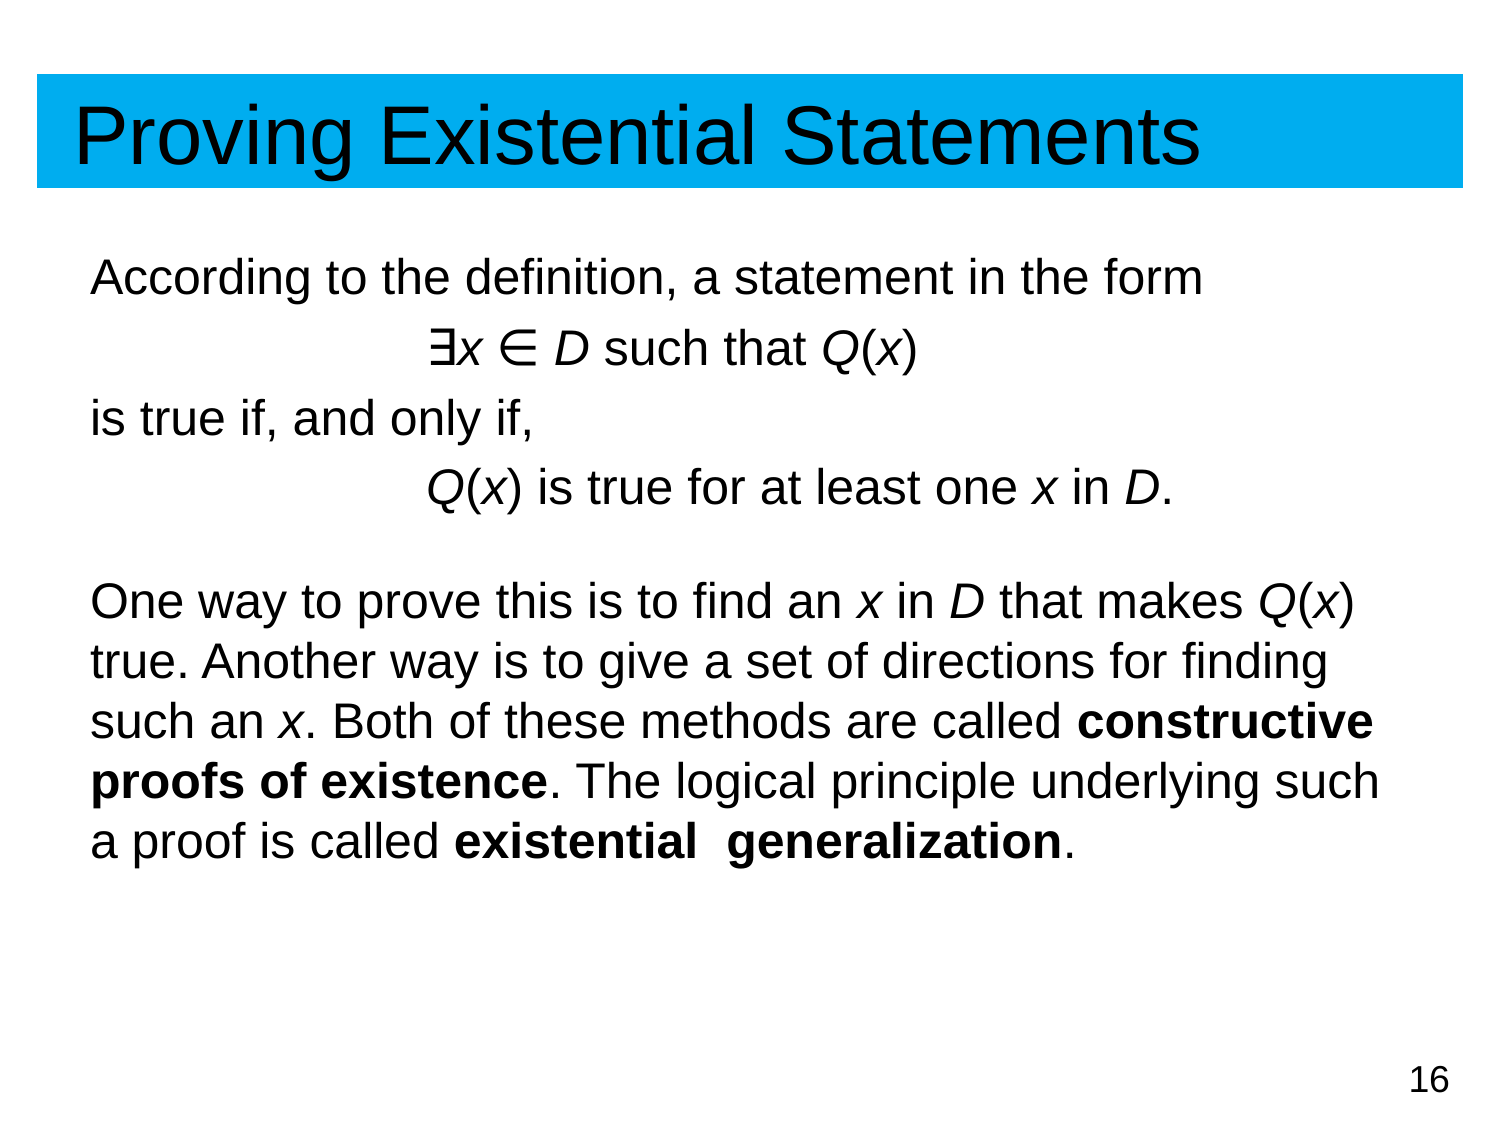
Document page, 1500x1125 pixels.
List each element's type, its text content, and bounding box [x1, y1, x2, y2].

title Proving Existential Statements [58, 37, 1408, 225]
list According to the definition, a statement in the form ∃x ∈ D such that Q(x) is true if, and only if, Q(x) is true for at least one x in D. One way to prove this is to find an x in D that makes Q(x) true. Another way is to give a set of directions for finding such an x. Both of these methods are called constructive proofs of existence. The logical principle underlying such a proof is called existential generalization. [75, 237, 1425, 1088]
